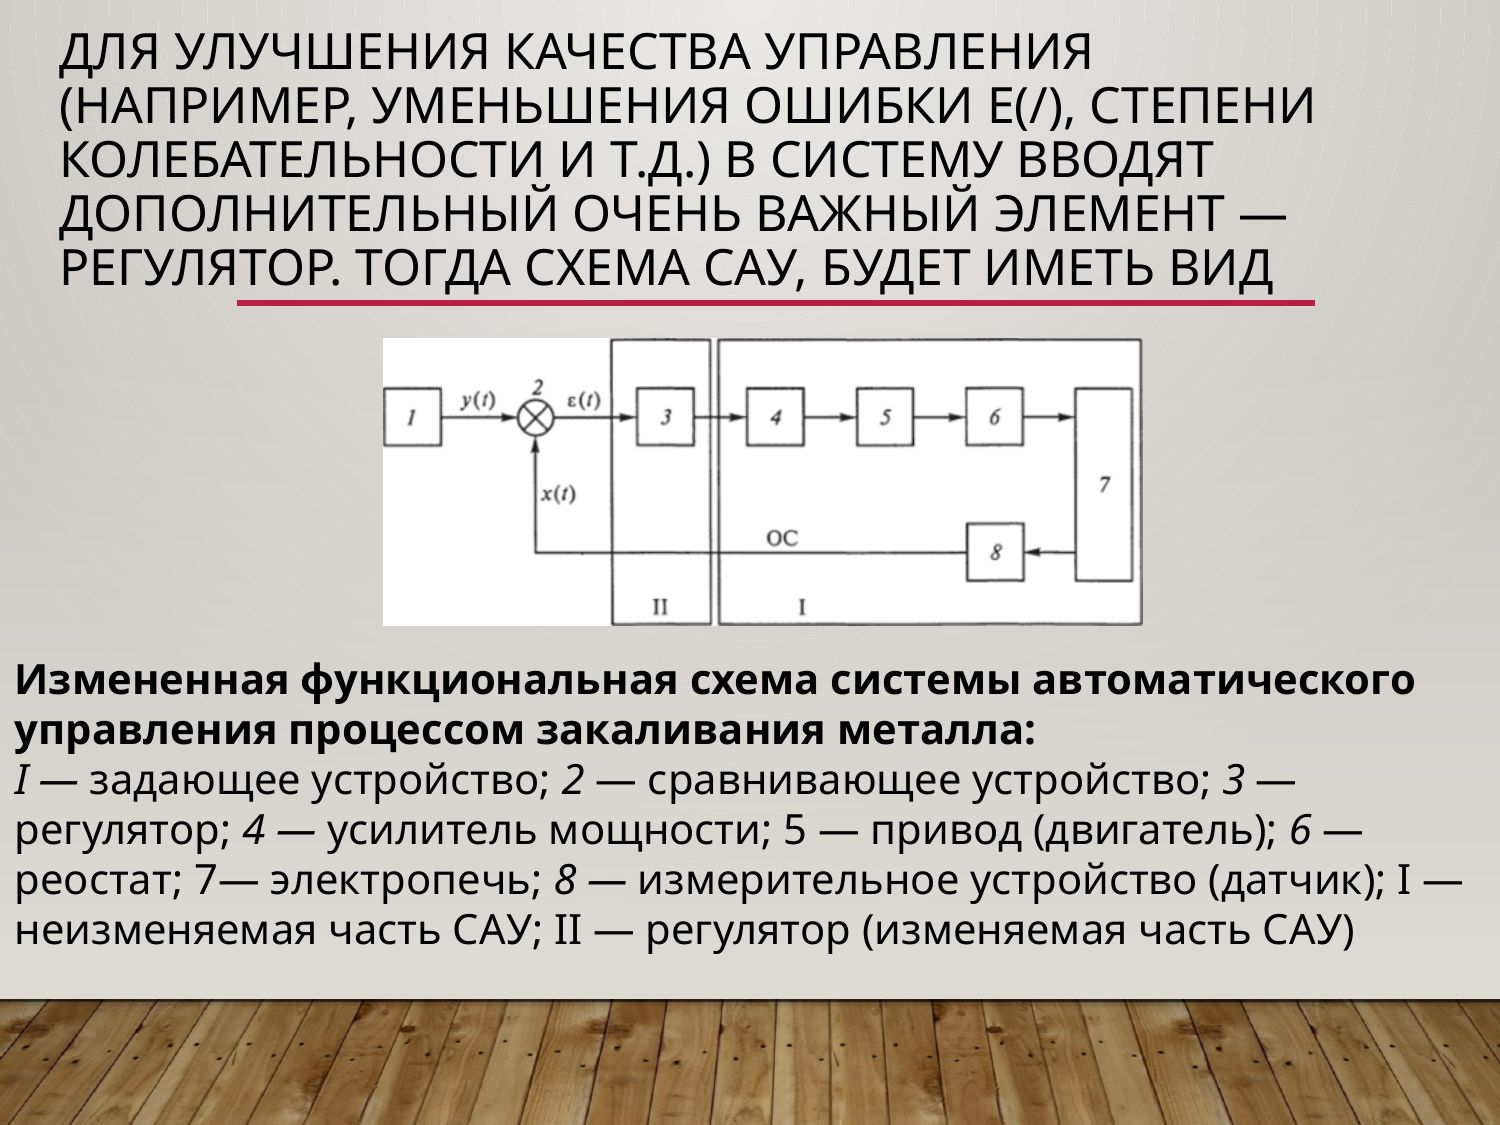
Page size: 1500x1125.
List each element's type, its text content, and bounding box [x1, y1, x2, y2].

title Для улучшения качества управления (например, уменьшения ошибки е(/), степени колебательности и т.д.) в систему вводят дополнительный очень важный элемент — регулятор. Тогда схема САУ, будет иметь вид [44, 19, 1395, 115]
picture [383, 337, 1144, 626]
text_box Измененная функциональная схема системы автоматического управления процессом закаливания металла: I — задающее устройство; 2 — сравнивающее устройство; 3 — регулятор; 4 — усилитель мощности; 5 — привод (двигатель); 6 — реостат; 7— электропечь; 8 — измерительное устройство (датчик); I — неизменяемая часть САУ; II — регулятор (изменяемая часть САУ) [0, 645, 1500, 960]
picture [0, 999, 1500, 1125]
